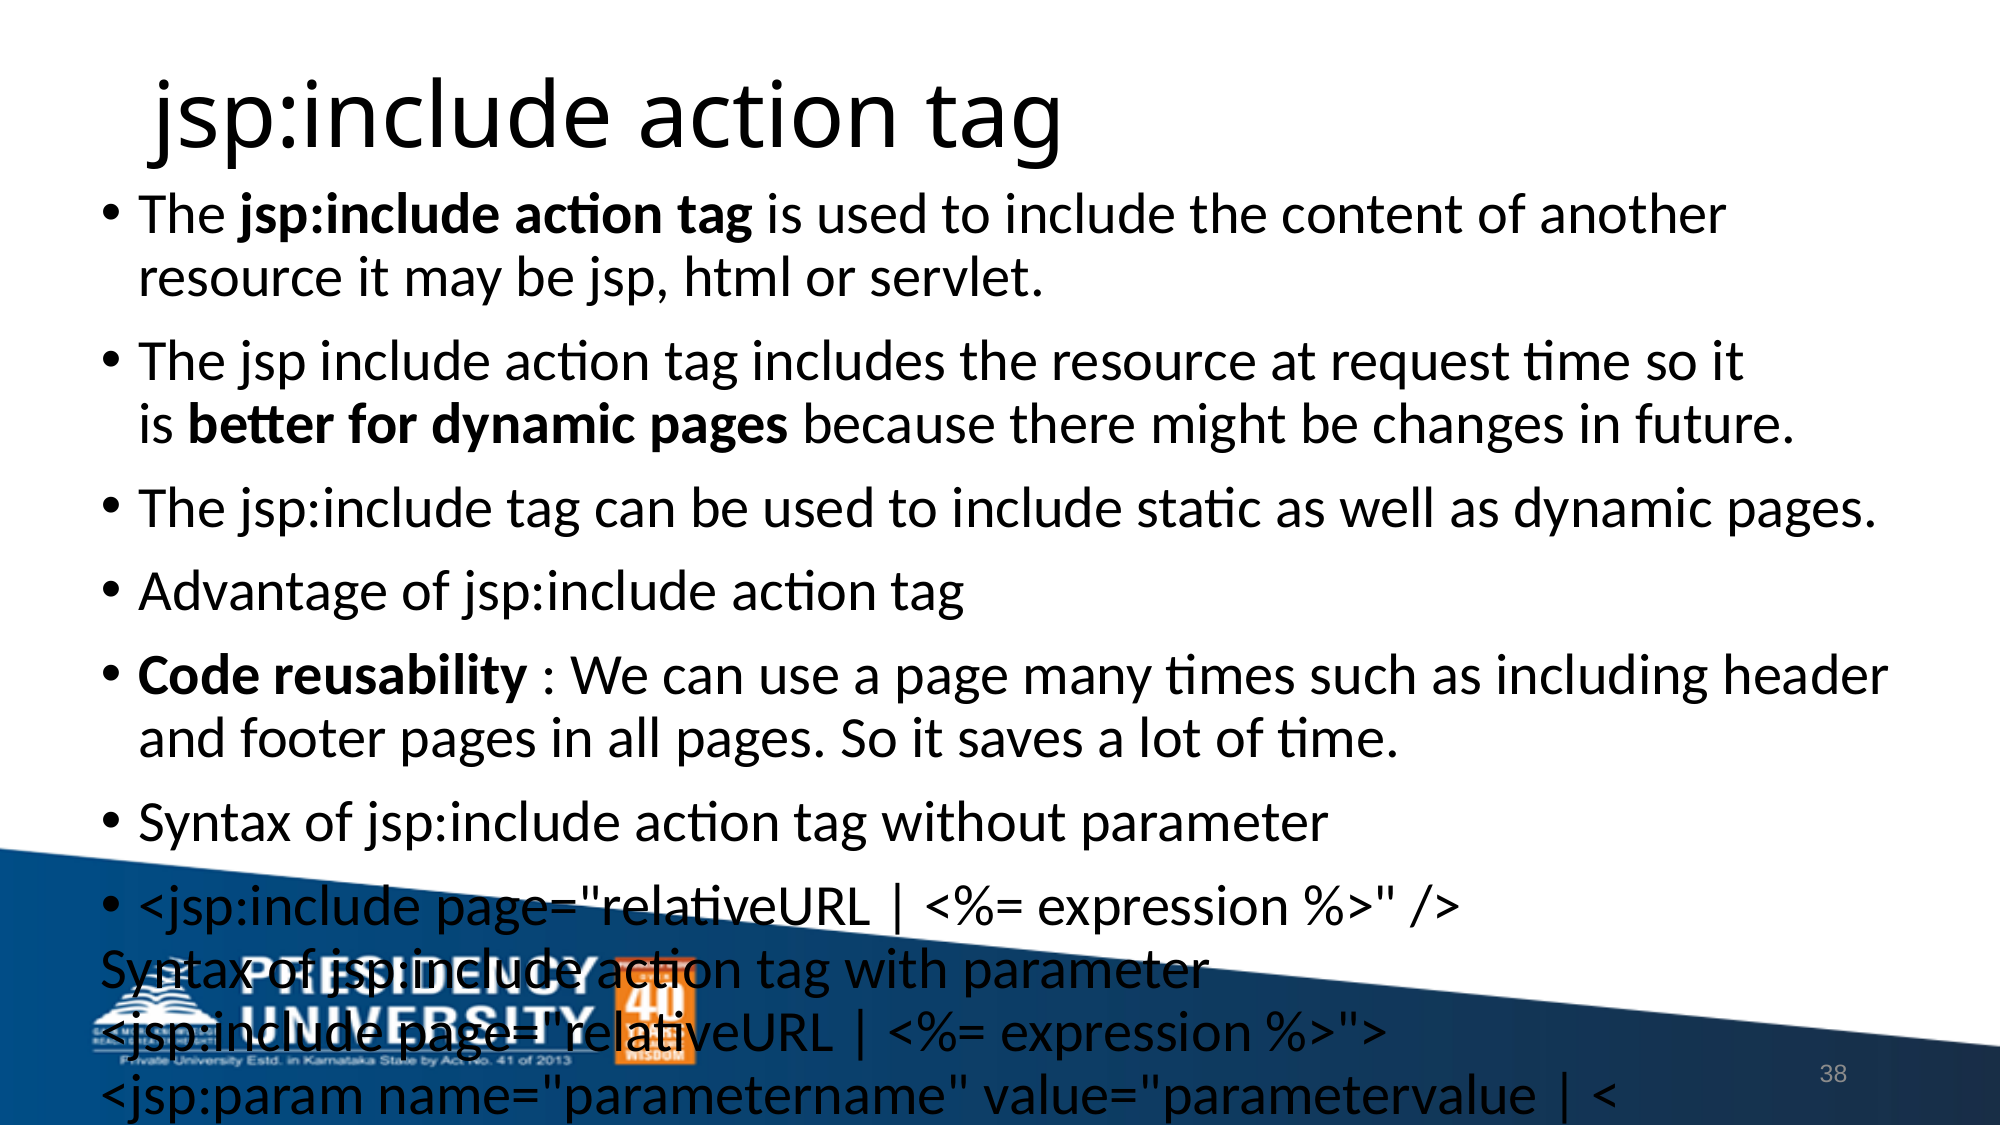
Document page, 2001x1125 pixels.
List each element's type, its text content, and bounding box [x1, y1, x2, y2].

title jsp:include action tag [137, 59, 1863, 175]
picture [0, 845, 2000, 1125]
slide_number 38 [1412, 1042, 1863, 1103]
list The jsp:include action tag is used to include the content of another resource it may be jsp, html or servlet. The jsp include action tag includes the resource at request time so it is better for dynamic pages because there might be changes in future. The jsp:include tag can be used to include static as well as dynamic pages. Advantage of jsp:include action tag Code reusability : We can use a page many times such as including header and footer pages in all pages. So it saves a lot of time. Syntax of jsp:include action tag without parameter <jsp:include page="relativeURL | <%= expression %>" /> Syntax of jsp:include action tag with parameter <jsp:include page="relativeURL | <%= expression %>"> <jsp:param name="parametername" value="parametervalue | <%=expression%>" /> </jsp:include> Example of jsp:include action tag without parameter In this example, index.jsp file includes the content of the printdate.jsp file. File: index.jsp <h2>this is index page</h2> <jsp:include page="printdate.jsp" /> <h2>end section of index page</h2> File: printdate.jsp <% out.print("Today is:"+java.util.Calendar.getInstance().getTime()); %> [85, 175, 1950, 1014]
